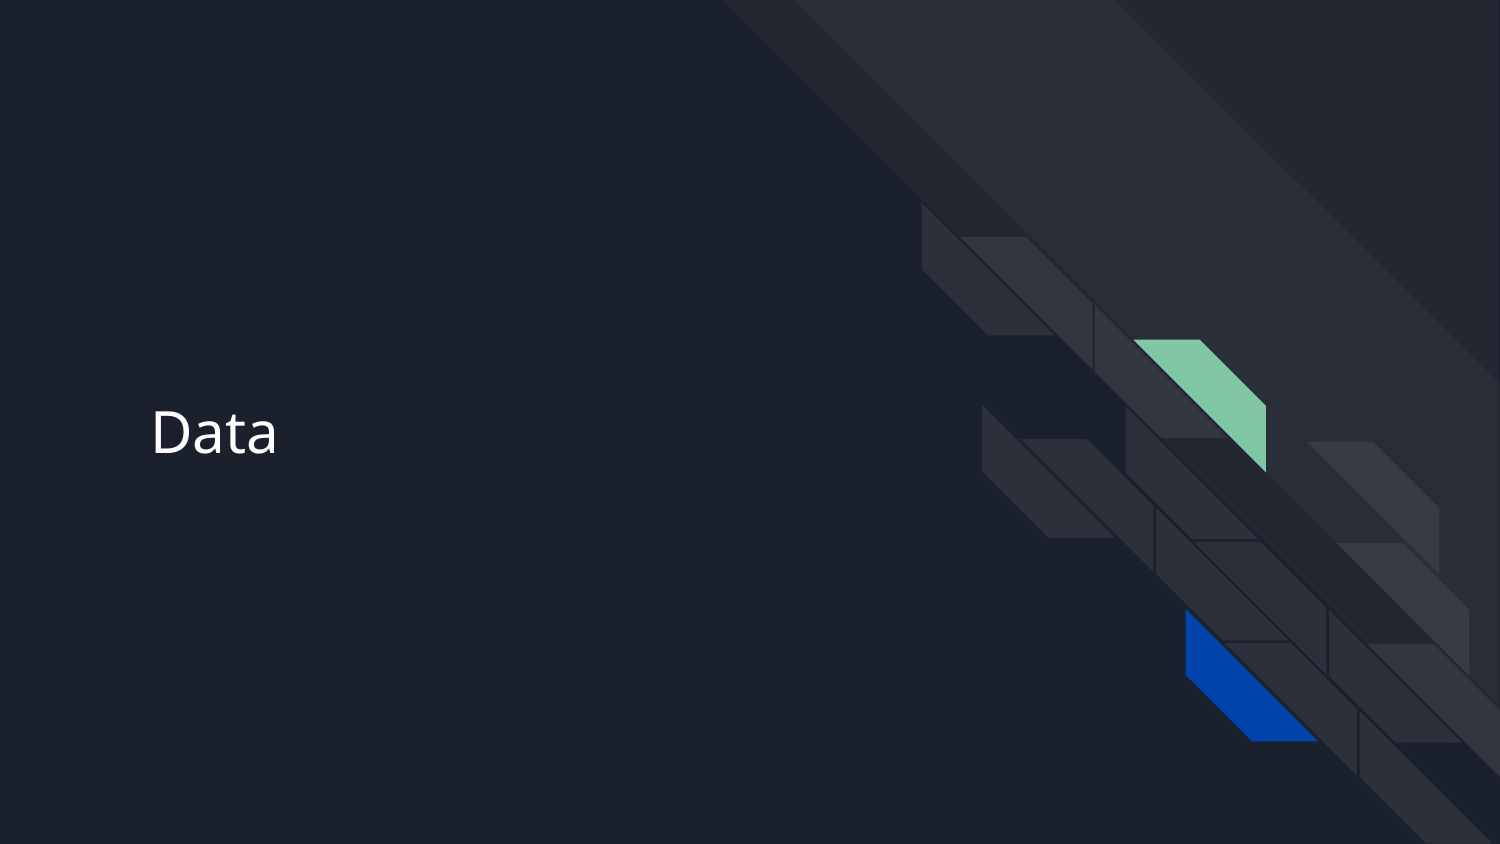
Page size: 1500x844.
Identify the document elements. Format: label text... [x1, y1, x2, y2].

title Data [135, 336, 888, 526]
